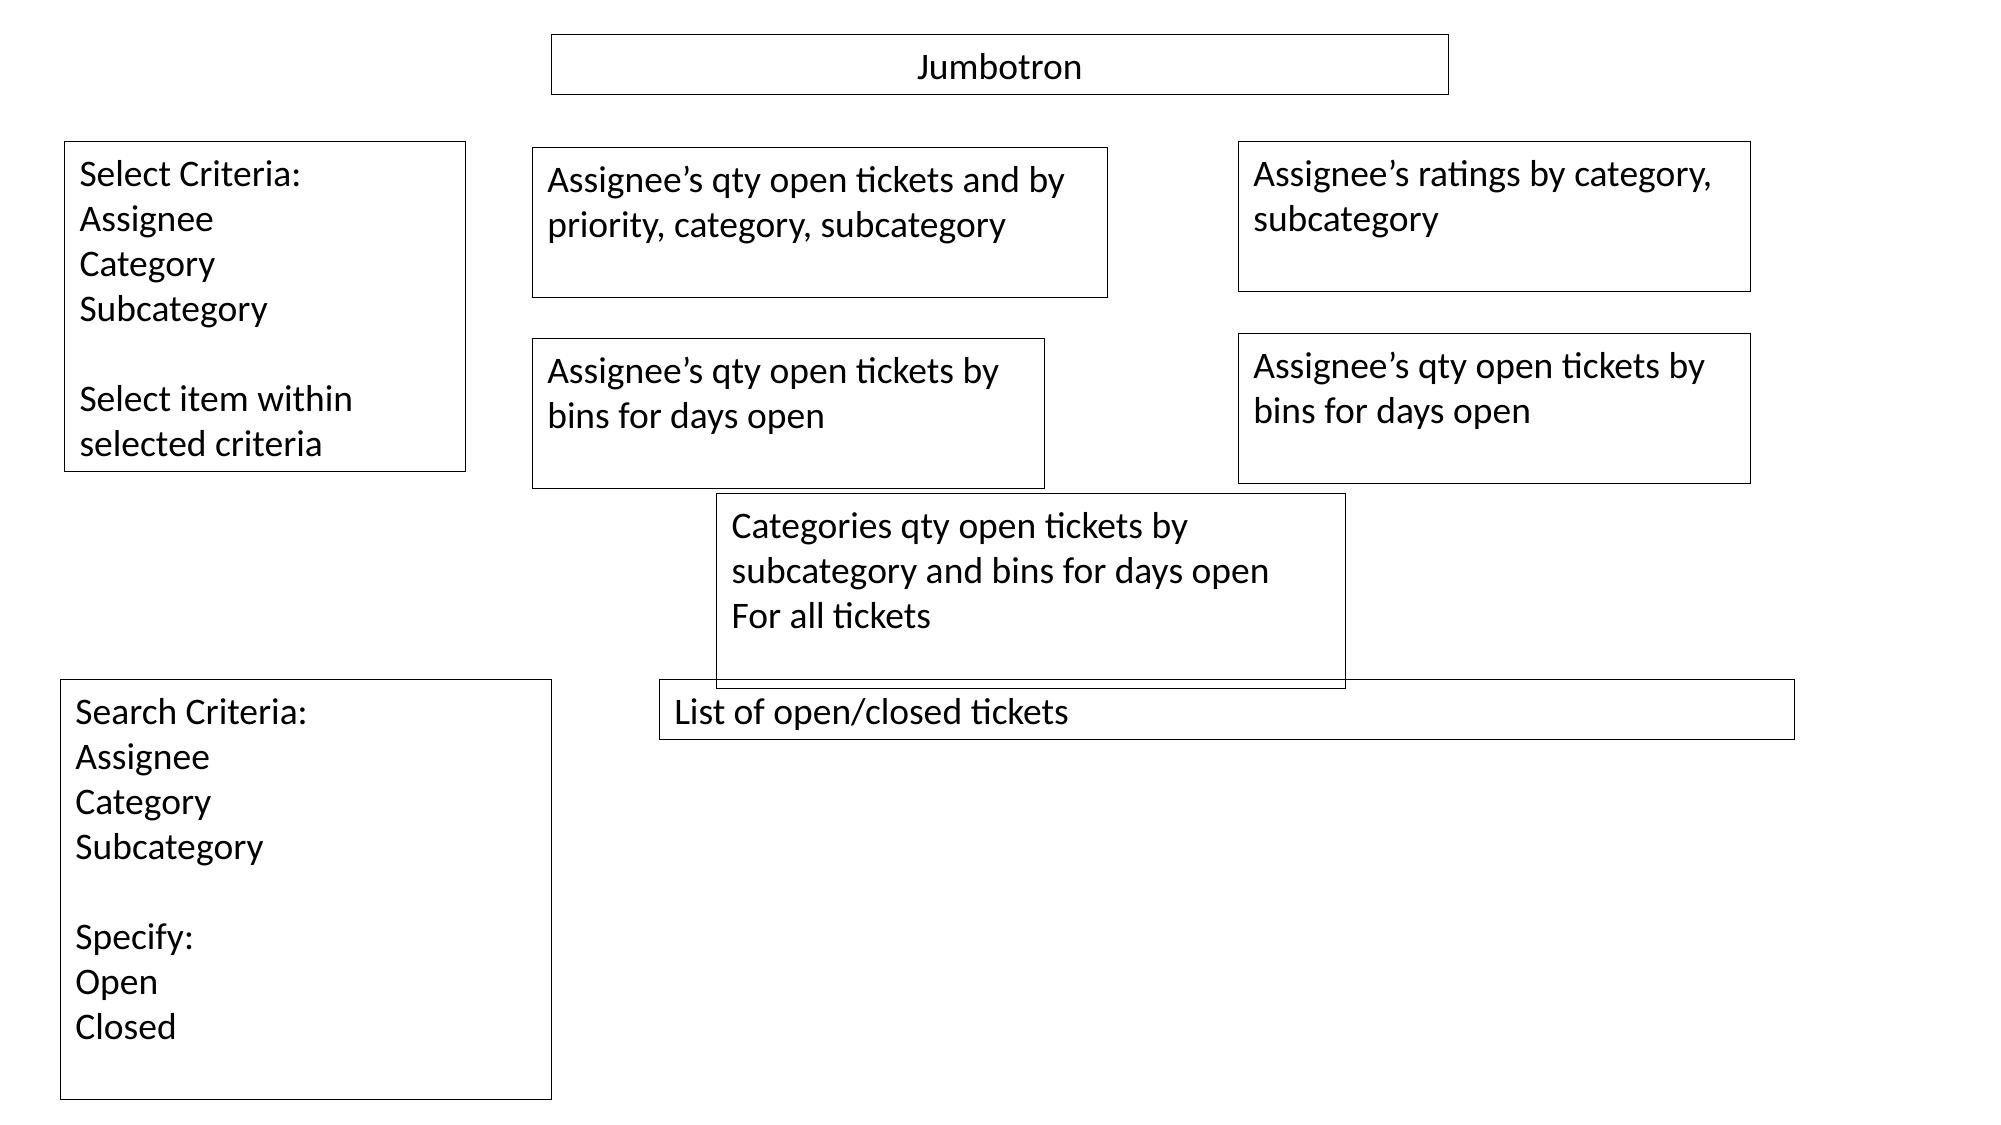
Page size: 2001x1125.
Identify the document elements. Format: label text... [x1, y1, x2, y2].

text_box Assignee’s qty open tickets by bins for days open [1238, 333, 1751, 484]
text_box Categories qty open tickets by subcategory and bins for days open For all tickets [716, 493, 1346, 689]
text_box Jumbotron [551, 34, 1449, 95]
text_box List of open/closed tickets [659, 679, 1795, 740]
text_box Select Criteria: Assignee Category Subcategory Select item within selected criteria [64, 141, 466, 472]
text_box Assignee’s qty open tickets and by priority, category, subcategory [532, 147, 1108, 298]
text_box Assignee’s ratings by category, subcategory [1238, 141, 1751, 292]
text_box Assignee’s qty open tickets by bins for days open [532, 338, 1045, 489]
text_box Search Criteria: Assignee Category Subcategory Specify: Open Closed [60, 679, 552, 1100]
